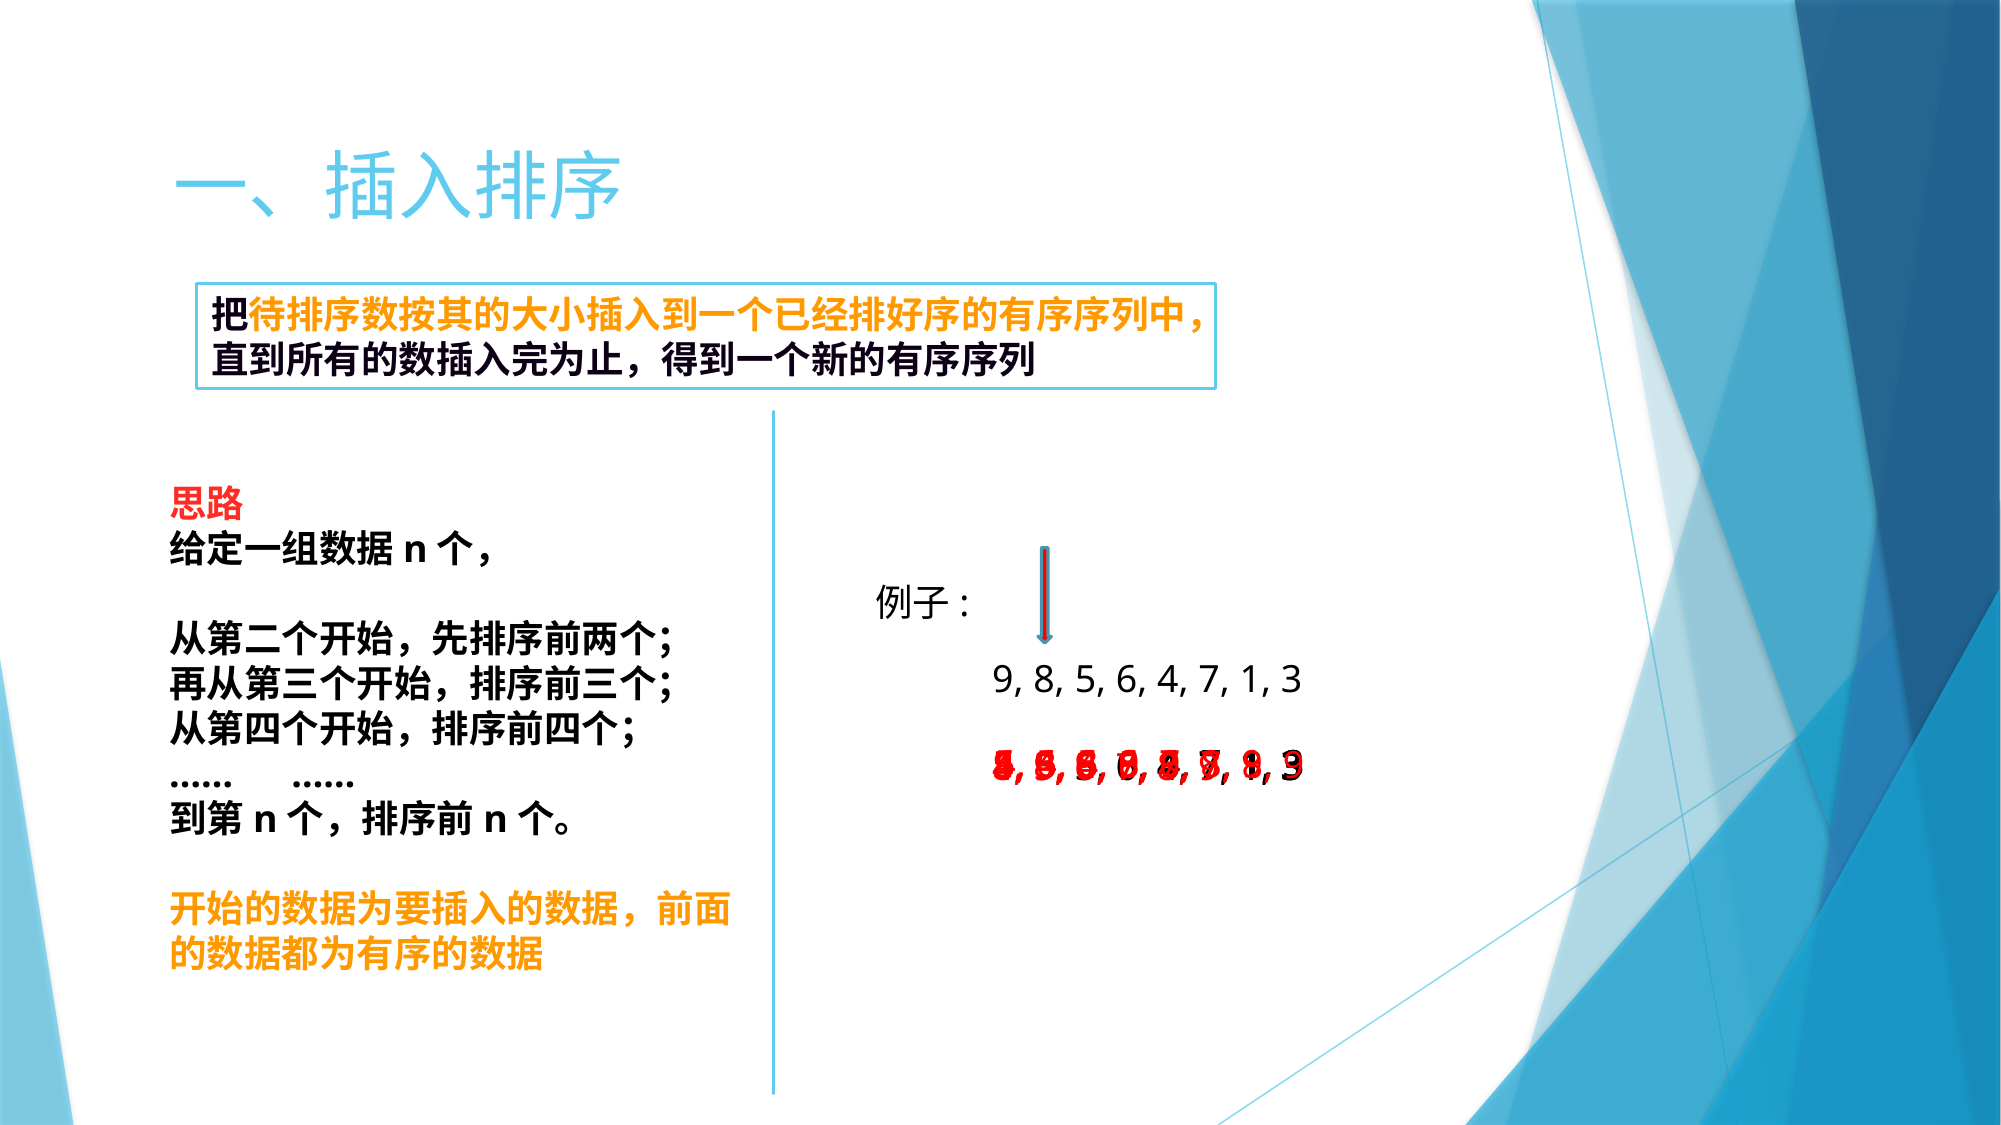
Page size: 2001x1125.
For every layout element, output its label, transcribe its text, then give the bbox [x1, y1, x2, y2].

text_box 思路 给定一组数据n个， 从第二个开始，先排序前两个； 再从第三个开始，排序前三个； 从第四个开始，排序前四个； …… …… 到第n个，排序前n个。 开始的数据为要插入的数据，前面的数据都为有序的数据 [154, 472, 761, 1028]
text_box 9, 8, 5, 6, 4, 7, 1, 3 [977, 647, 1490, 708]
text_box 例子: [860, 571, 978, 631]
text_box 把待排序数按其的大小插入到一个已经排好序的有序序列中，直到所有的数插入完为止，得到一个新的有序序列 [196, 283, 1216, 389]
text_box 1, 3, 4, 5, 6, 7, 8, 9 [979, 733, 1361, 794]
text_box [1036, 546, 1053, 645]
text_box 4, 5, 6, 7, 8, 9, 1, 3 [977, 735, 1385, 795]
title 一、插入排序 [158, 130, 1569, 263]
